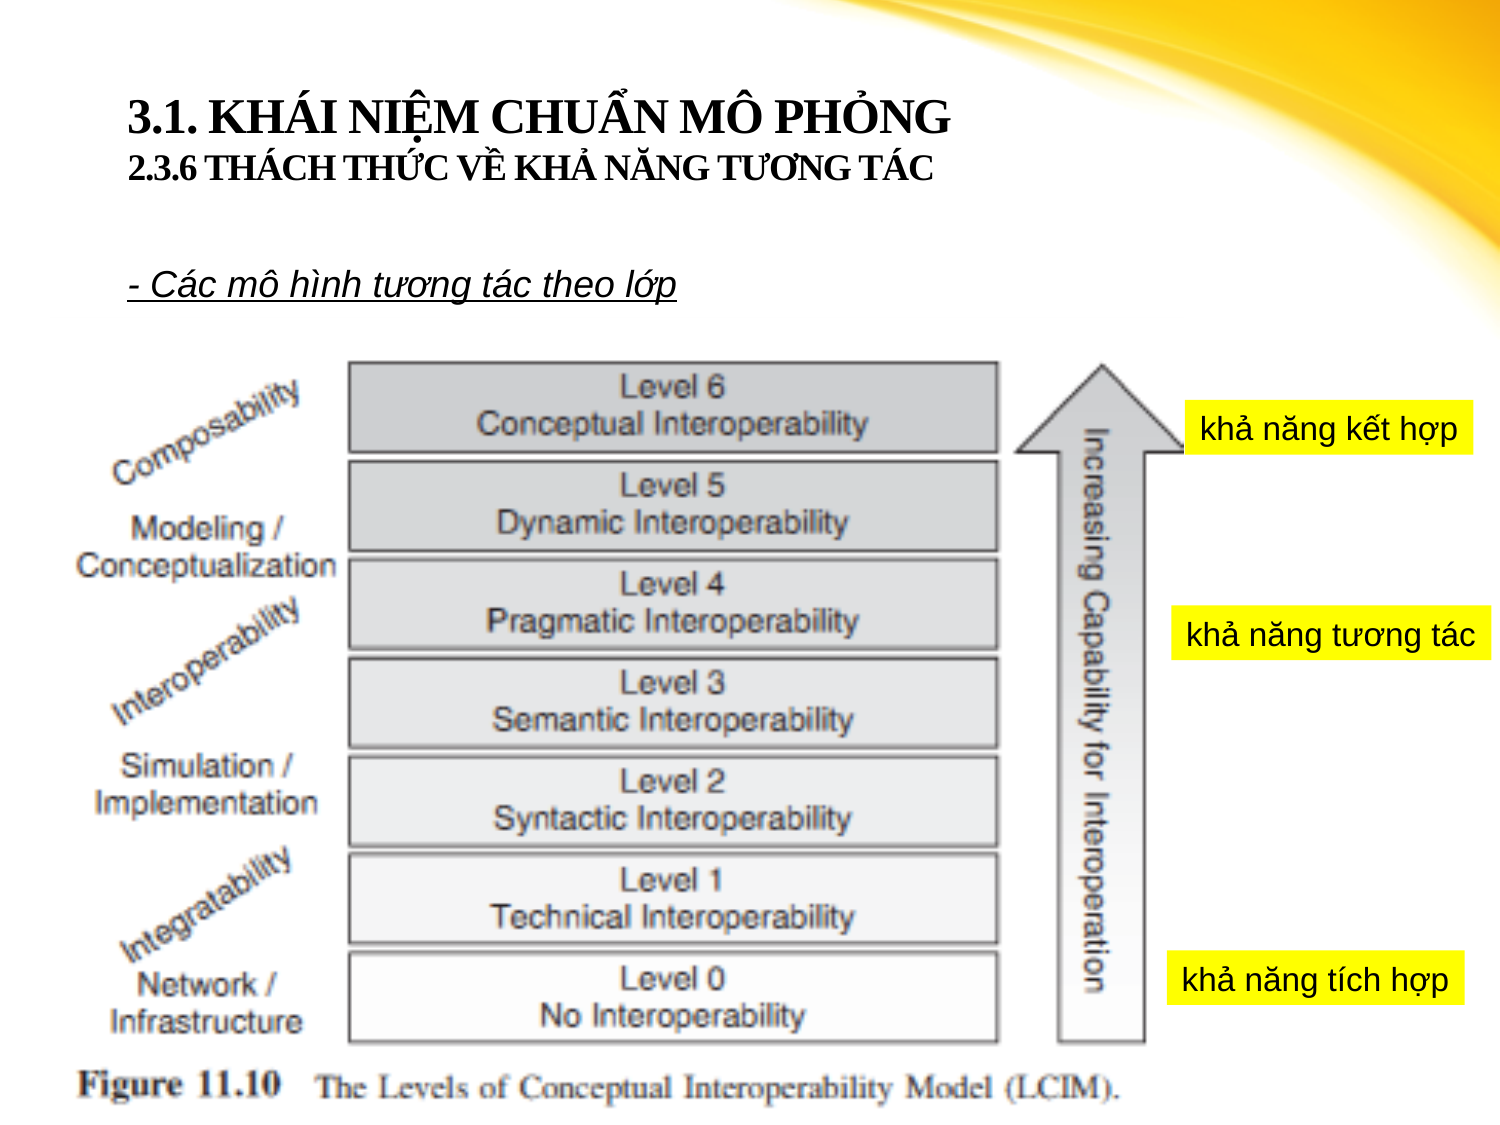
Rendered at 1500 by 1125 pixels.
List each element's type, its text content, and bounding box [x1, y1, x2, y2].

text_box khả năng kết hợp [1192, 399, 1474, 455]
text_box khả năng tương tác [1192, 605, 1492, 661]
picture [49, 0, 1500, 1125]
title 3.1. KHÁI NIỆM CHUẨN MÔ PHỎNG 2.3.6 THÁCH THỨC VỀ KHẢ NĂNG TƯƠNG TÁC [112, 62, 1450, 196]
text_box khả năng tích hợp [1192, 950, 1465, 1005]
text_box - Các mô hình tương tác theo lớp [112, 252, 1450, 313]
